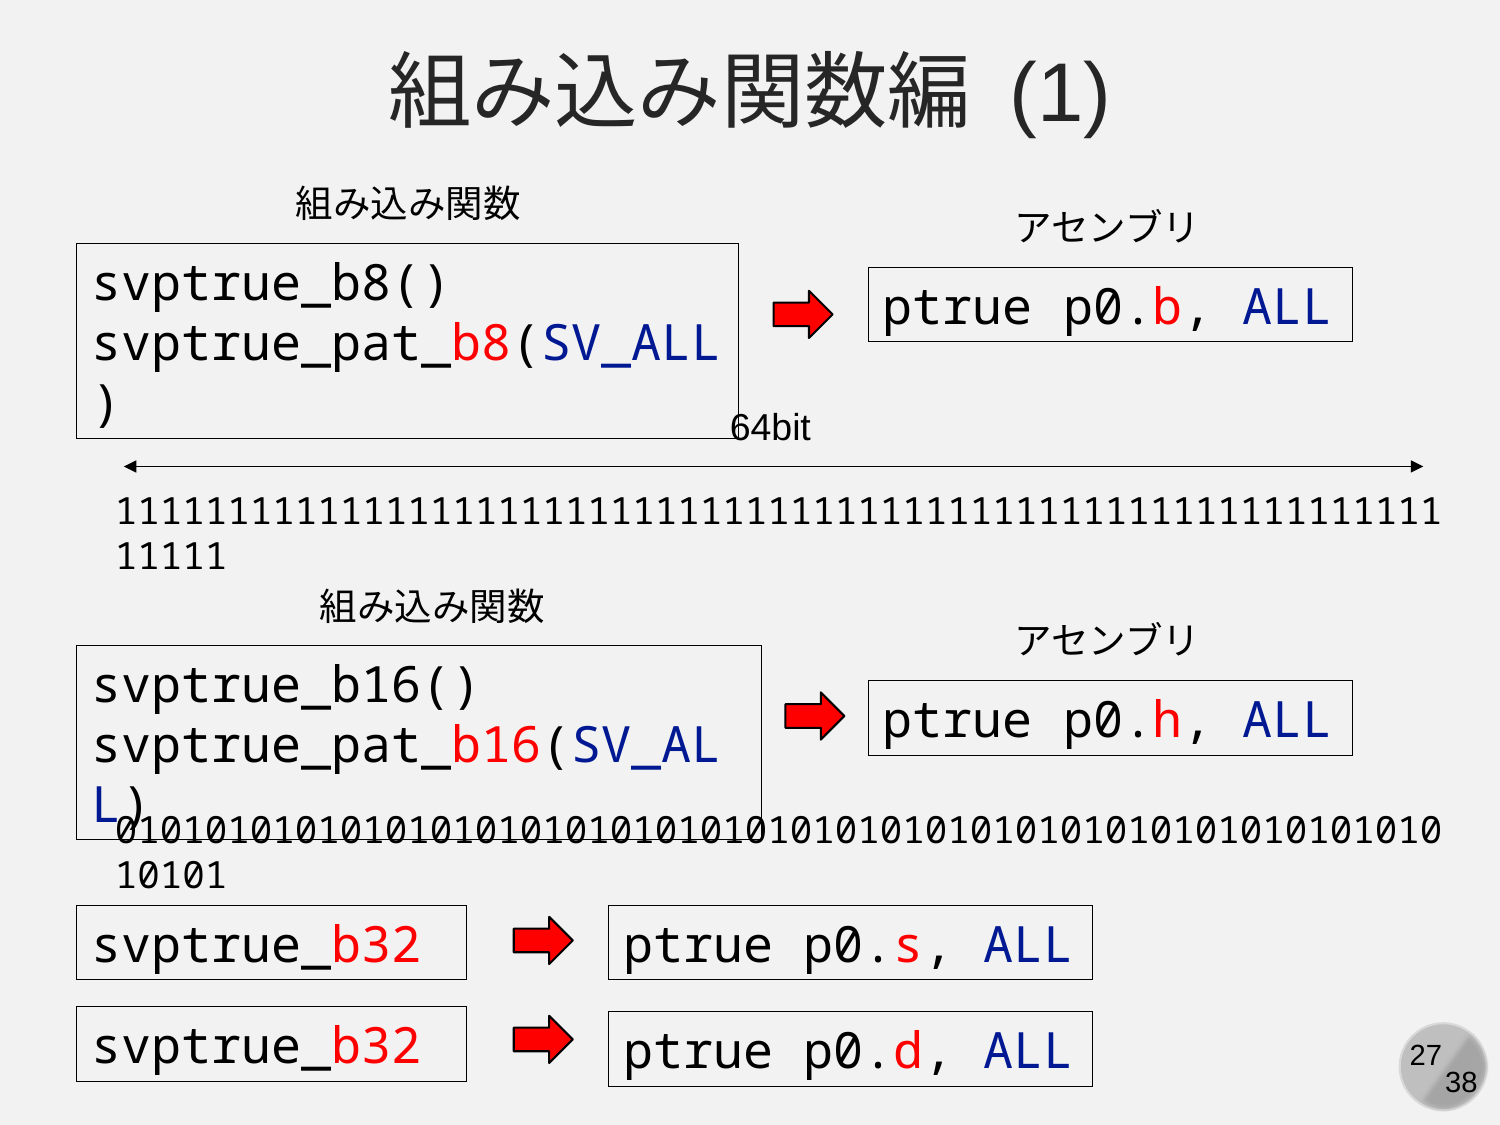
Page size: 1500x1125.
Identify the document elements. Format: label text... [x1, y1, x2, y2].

text_box ptrue p0.d, ALL [608, 1011, 1093, 1087]
text_box svptrue_b32 [76, 905, 467, 980]
text_box ptrue p0.s, ALL [608, 905, 1093, 980]
text_box [772, 289, 834, 339]
list 組み込み関数編 (1) [0, 31, 1500, 155]
text_box アセンブリ [1000, 609, 1216, 670]
text_box [512, 915, 574, 966]
text_box svptrue_b32 [76, 1006, 467, 1082]
text_box [512, 1014, 574, 1065]
text_box 組み込み関数 [304, 585, 560, 636]
text_box 0101010101010101010101010101010101010101010101010101010101010101 [100, 798, 1459, 904]
text_box ptrue p0.b, ALL [868, 267, 1353, 342]
text_box アセンブリ [1000, 196, 1216, 256]
text_box svptrue_b16() svptrue_pat_b16(SV_ALL) [76, 645, 762, 840]
text_box 1111111111111111111111111111111111111111111111111111111111111111 [100, 479, 1471, 585]
text_box 組み込み関数 [281, 172, 536, 233]
text_box ptrue p0.h, ALL [868, 680, 1353, 756]
text_box [784, 691, 846, 741]
text_box 64bit [715, 395, 827, 456]
text_box svptrue_b8() svptrue_pat_b8(SV_ALL) [76, 243, 739, 439]
